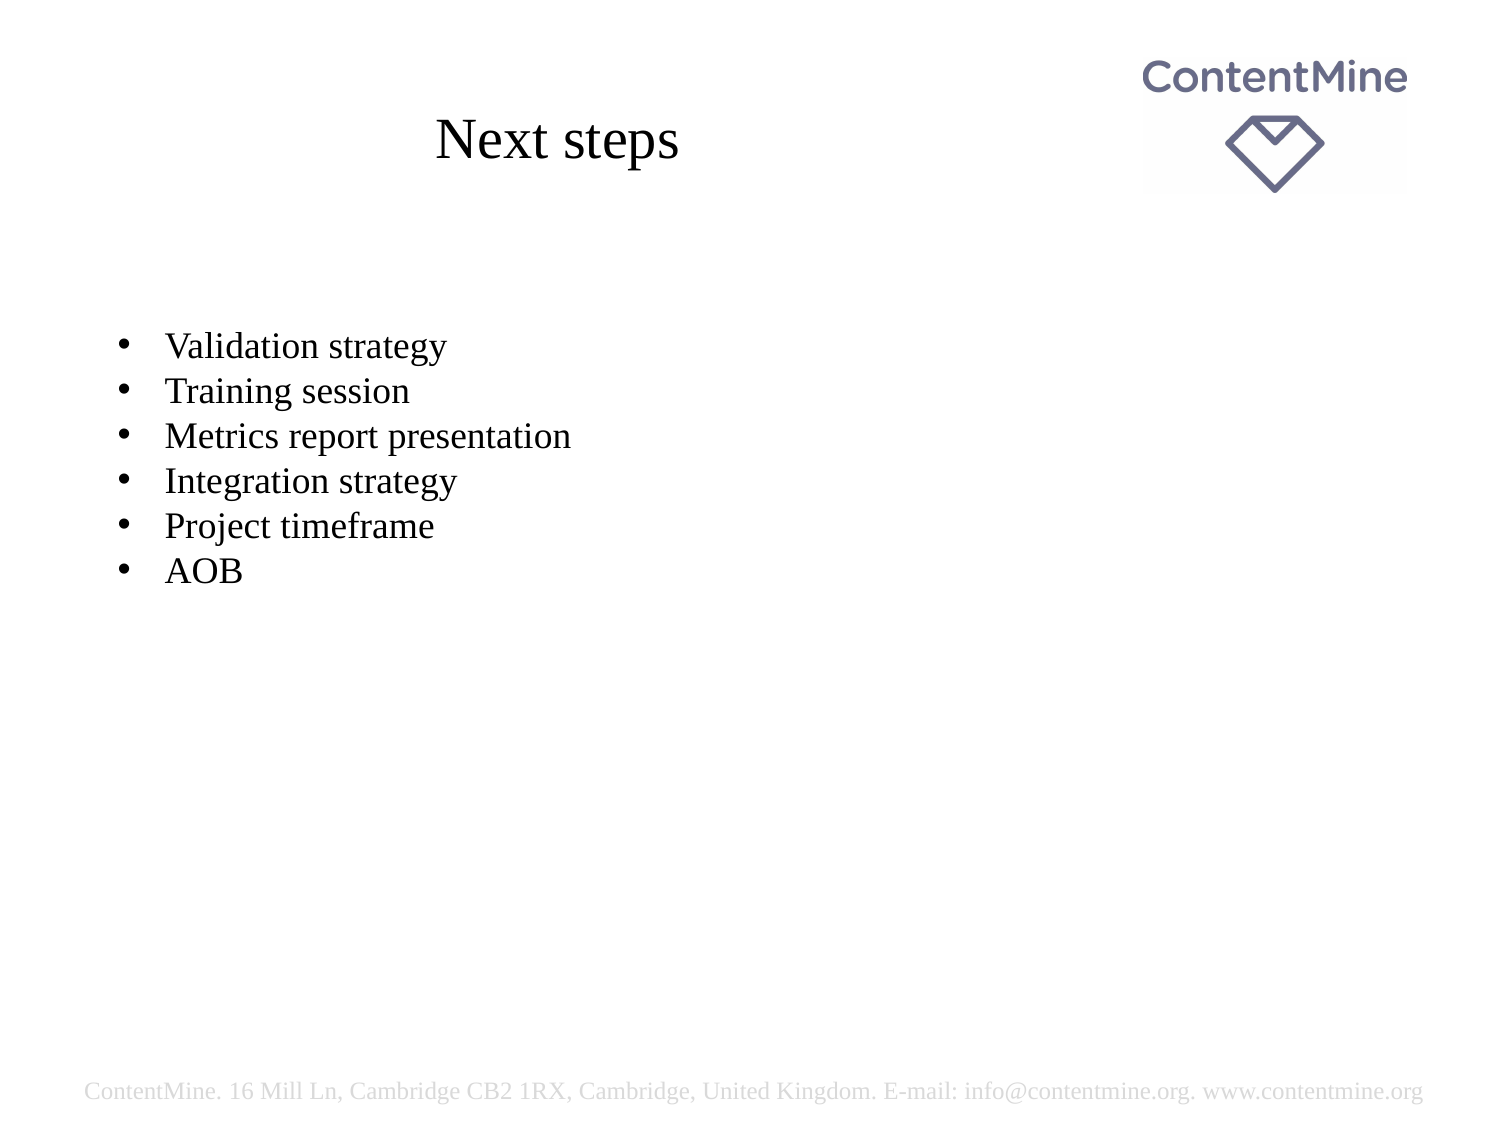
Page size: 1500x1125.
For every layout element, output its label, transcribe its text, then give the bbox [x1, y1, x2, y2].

picture [1143, 56, 1407, 194]
text_box Validation strategy Training session Metrics report presentation Integration strategy Project timeframe AOB [102, 313, 1407, 599]
title Next steps [102, 77, 1013, 194]
text_box ContentMine. 16 Mill Ln, Cambridge CB2 1RX, Cambridge, United Kingdom. E-mail: info@contentmine.org. www.contentmine.org [69, 1066, 1451, 1112]
